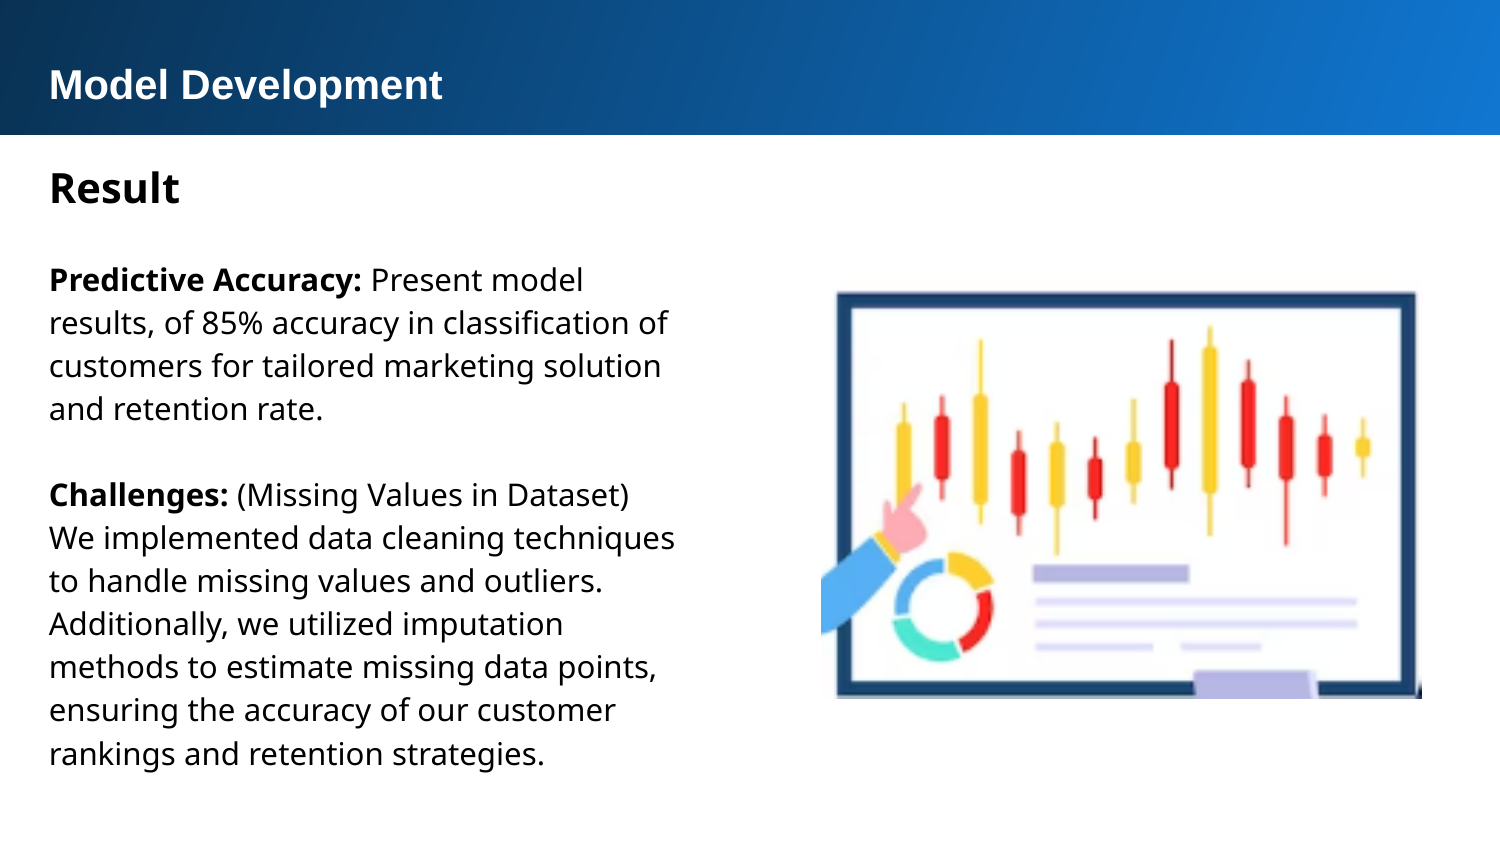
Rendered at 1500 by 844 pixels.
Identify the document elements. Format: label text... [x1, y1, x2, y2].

text_box Predictive Accuracy: Present model results, of 85% accuracy in classification of customers for tailored marketing solution and retention rate. Challenges: (Missing Values in Dataset) We implemented data cleaning techniques to handle missing values and outliers. Additionally, we utilized imputation methods to estimate missing data points, ensuring the accuracy of our customer rankings and retention strategies. [33, 239, 712, 787]
text_box [0, 0, 1500, 135]
picture [821, 277, 1422, 699]
text_box Model Development [33, 43, 1439, 124]
text_box Result [33, 139, 200, 228]
